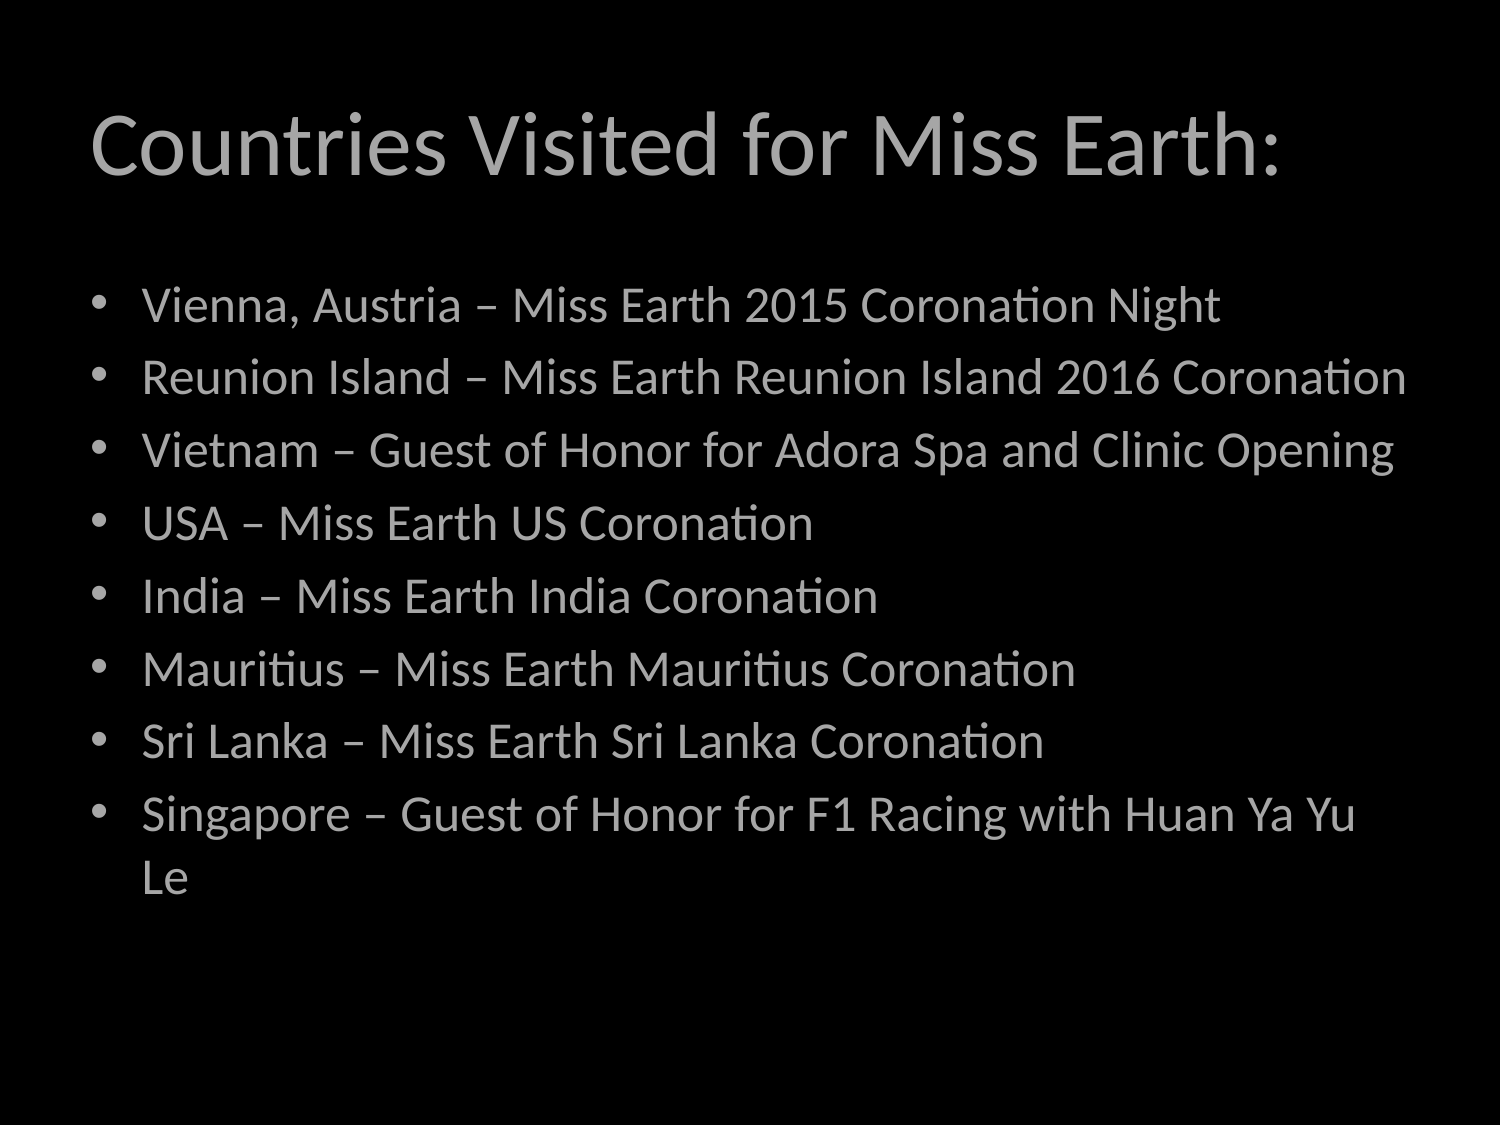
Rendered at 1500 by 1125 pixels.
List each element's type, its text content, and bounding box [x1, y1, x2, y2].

list Vienna, Austria – Miss Earth 2015 Coronation Night Reunion Island – Miss Earth Reunion Island 2016 Coronation Vietnam – Guest of Honor for Adora Spa and Clinic Opening USA – Miss Earth US Coronation India – Miss Earth India Coronation Mauritius – Miss Earth Mauritius Coronation Sri Lanka – Miss Earth Sri Lanka Coronation Singapore – Guest of Honor for F1 Racing with Huan Ya Yu Le [75, 262, 1425, 1005]
title Countries Visited for Miss Earth: [75, 45, 1425, 233]
